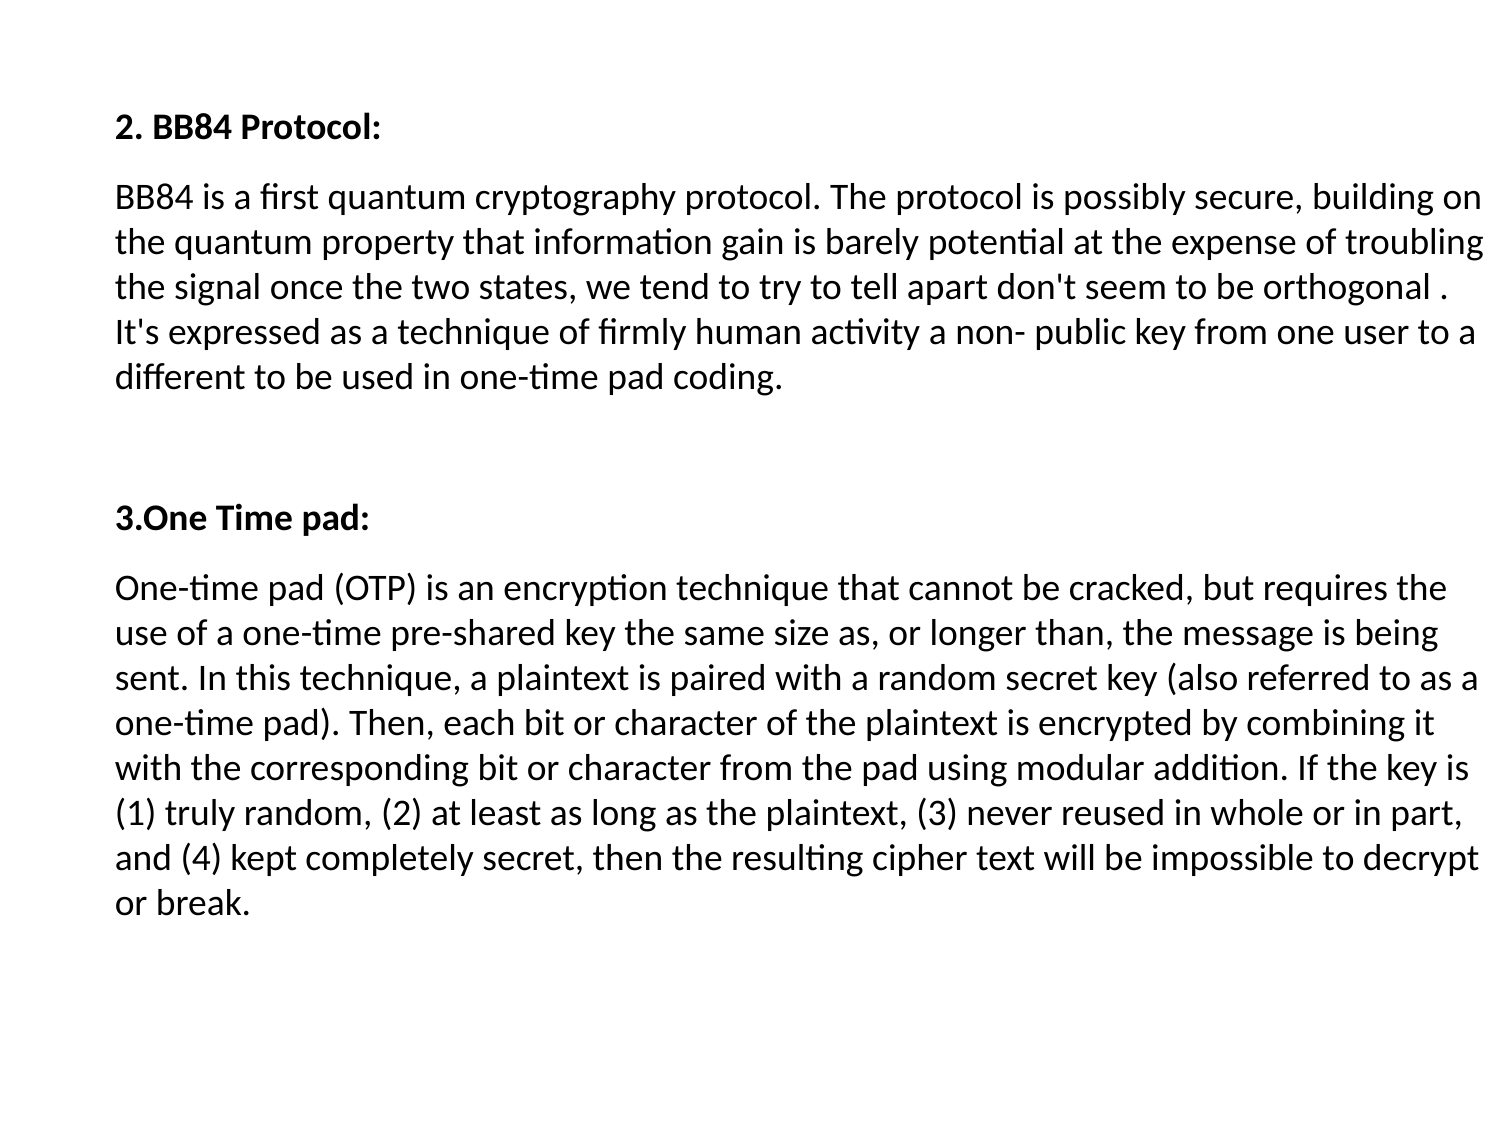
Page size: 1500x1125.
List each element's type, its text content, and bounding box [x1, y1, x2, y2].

text_box 2. BB84 Protocol: BB84 is a first quantum cryptography protocol. The protocol is possibly secure, building on the quantum property that information gain is barely potential at the expense of troubling the signal once the two states, we tend to try to tell apart don't seem to be orthogonal . It's expressed as a technique of firmly human activity a non- public key from one user to a different to be used in one-time pad coding. 3.One Time pad: One-time pad (OTP) is an encryption technique that cannot be cracked, but requires the use of a one-time pre-shared key the same size as, or longer than, the message is being sent. In this technique, a plaintext is paired with a random secret key (also referred to as a one-time pad). Then, each bit or character of the plaintext is encrypted by combining it with the corresponding bit or character from the pad using modular addition. If the key is (1) truly random, (2) at least as long as the plaintext, (3) never reused in whole or in part, and (4) kept completely secret, then the resulting cipher text will be impossible to decrypt or break. [24, 37, 1500, 1125]
